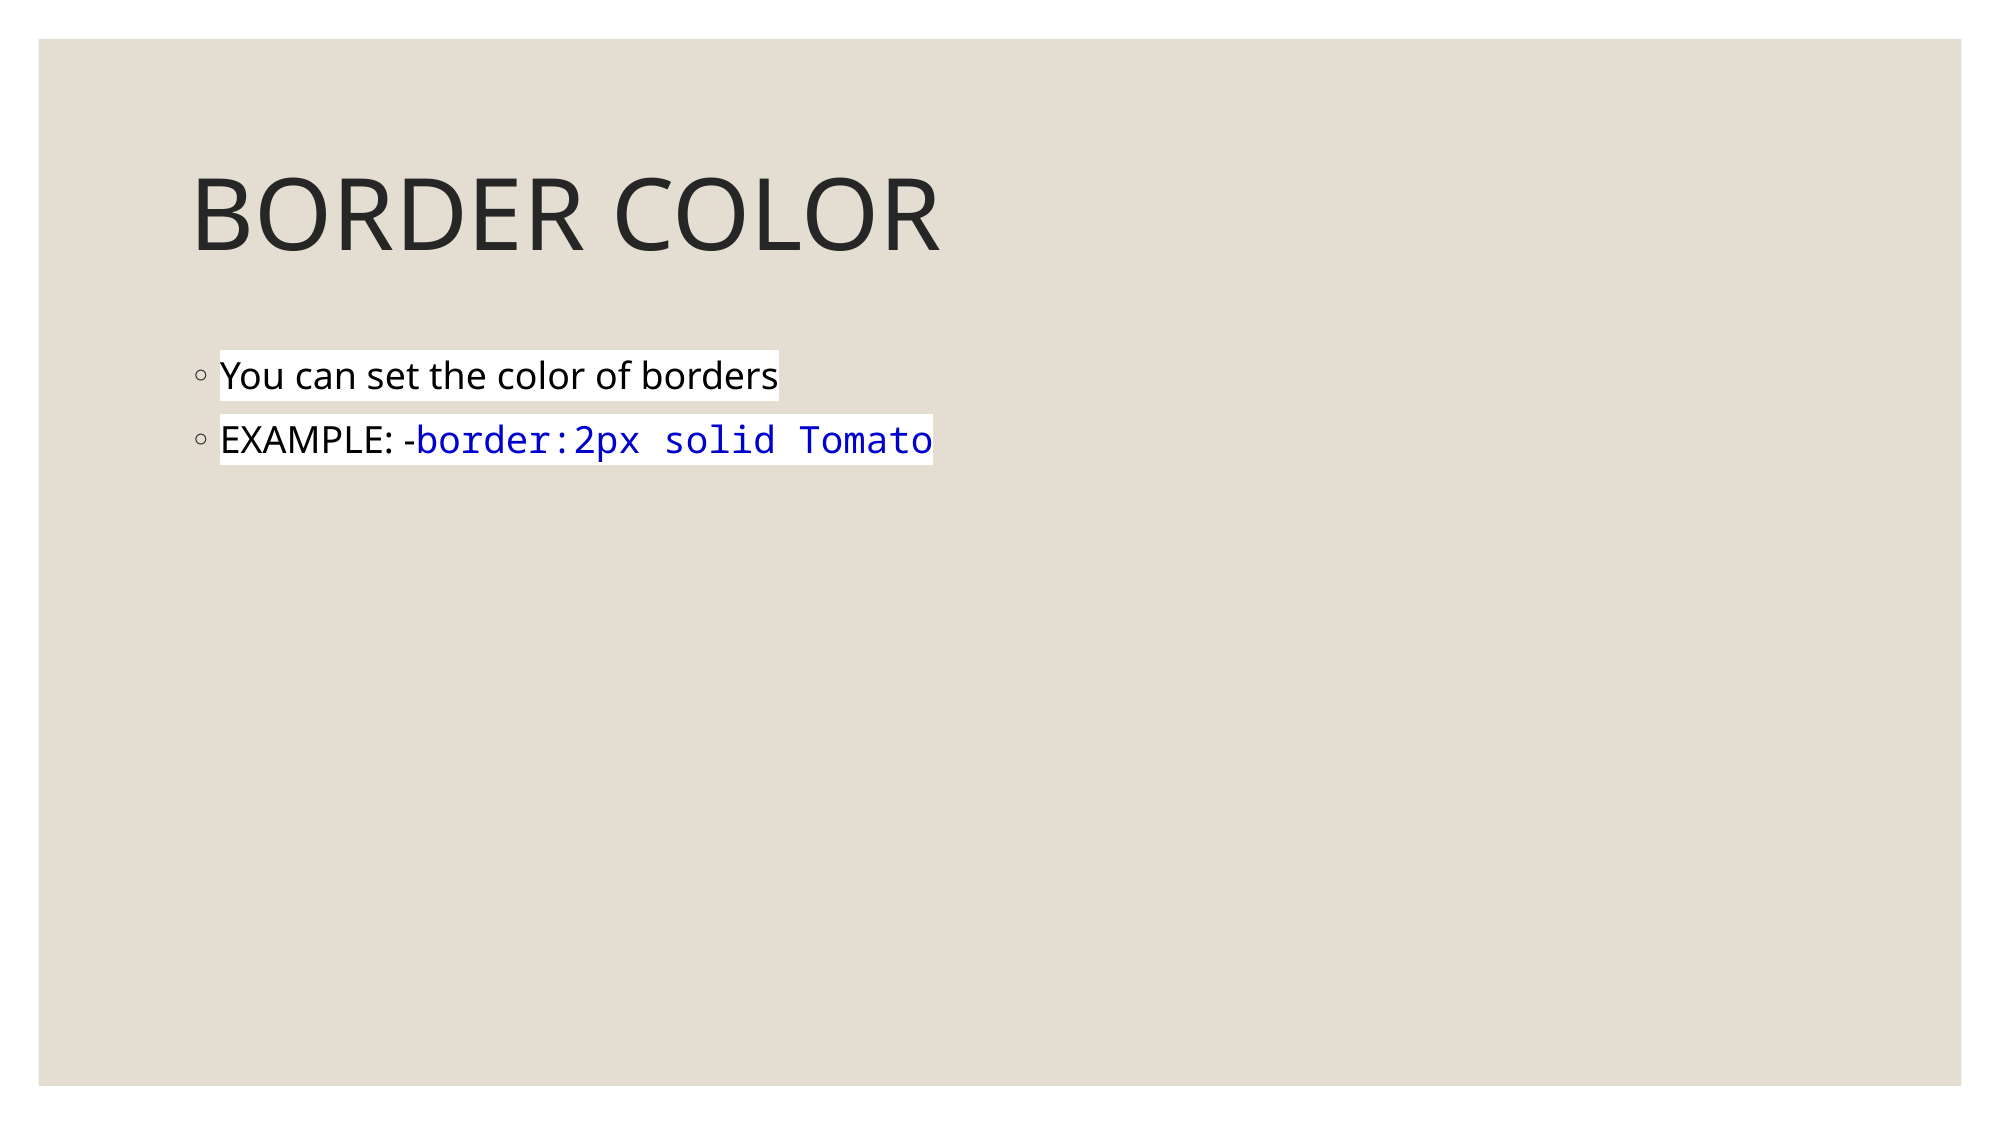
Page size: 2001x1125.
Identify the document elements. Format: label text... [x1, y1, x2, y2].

title BORDER COLOR [174, 105, 1825, 331]
list You can set the color of borders EXAMPLE: -border:2px solid Tomato [174, 345, 1825, 990]
